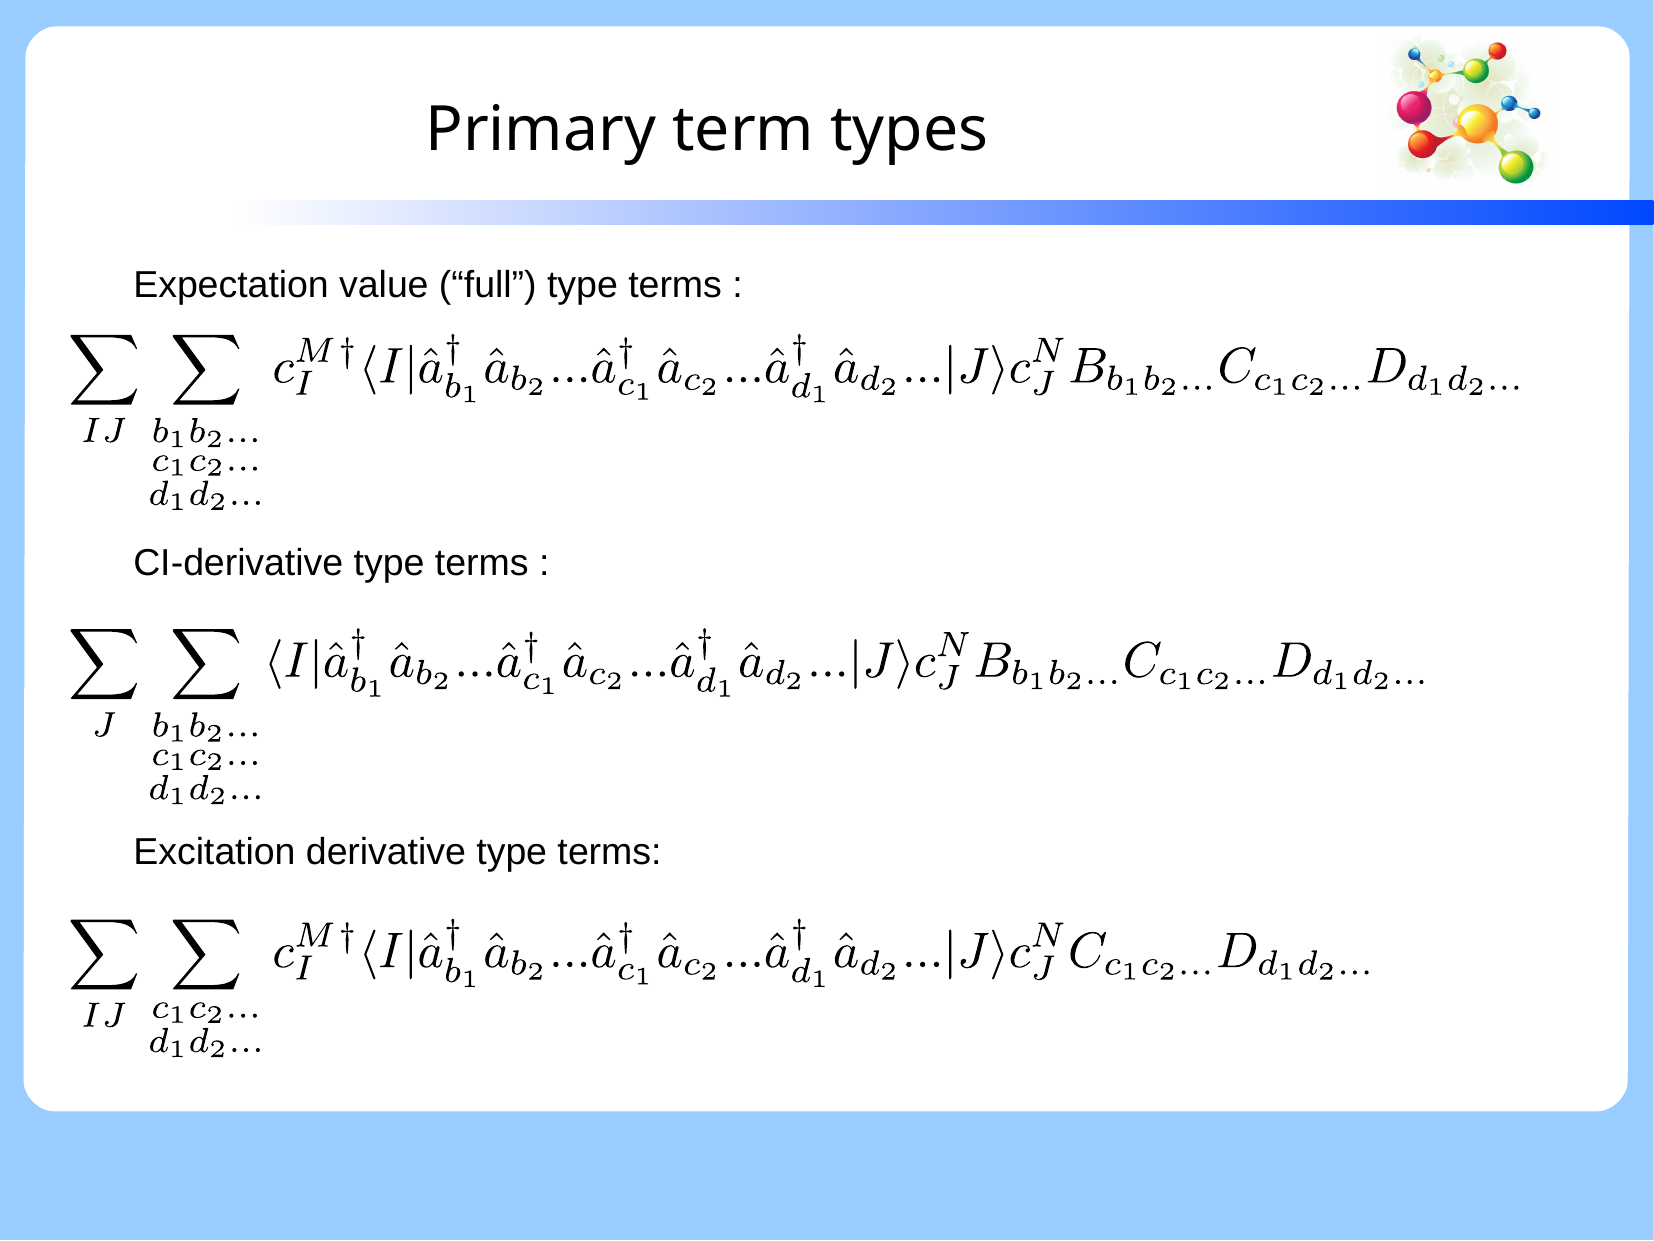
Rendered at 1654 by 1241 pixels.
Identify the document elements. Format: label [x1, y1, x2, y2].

text_box [67, 914, 1373, 1058]
text_box [790, 201, 794, 224]
text_box [118, 530, 1592, 587]
text_box [118, 819, 1592, 877]
text_box [67, 329, 1523, 510]
text_box [67, 624, 1428, 805]
text_box [118, 252, 1592, 310]
text_box [873, 201, 877, 224]
picture [1381, 28, 1556, 195]
text_box [82, 49, 1332, 201]
text_box [956, 201, 961, 224]
